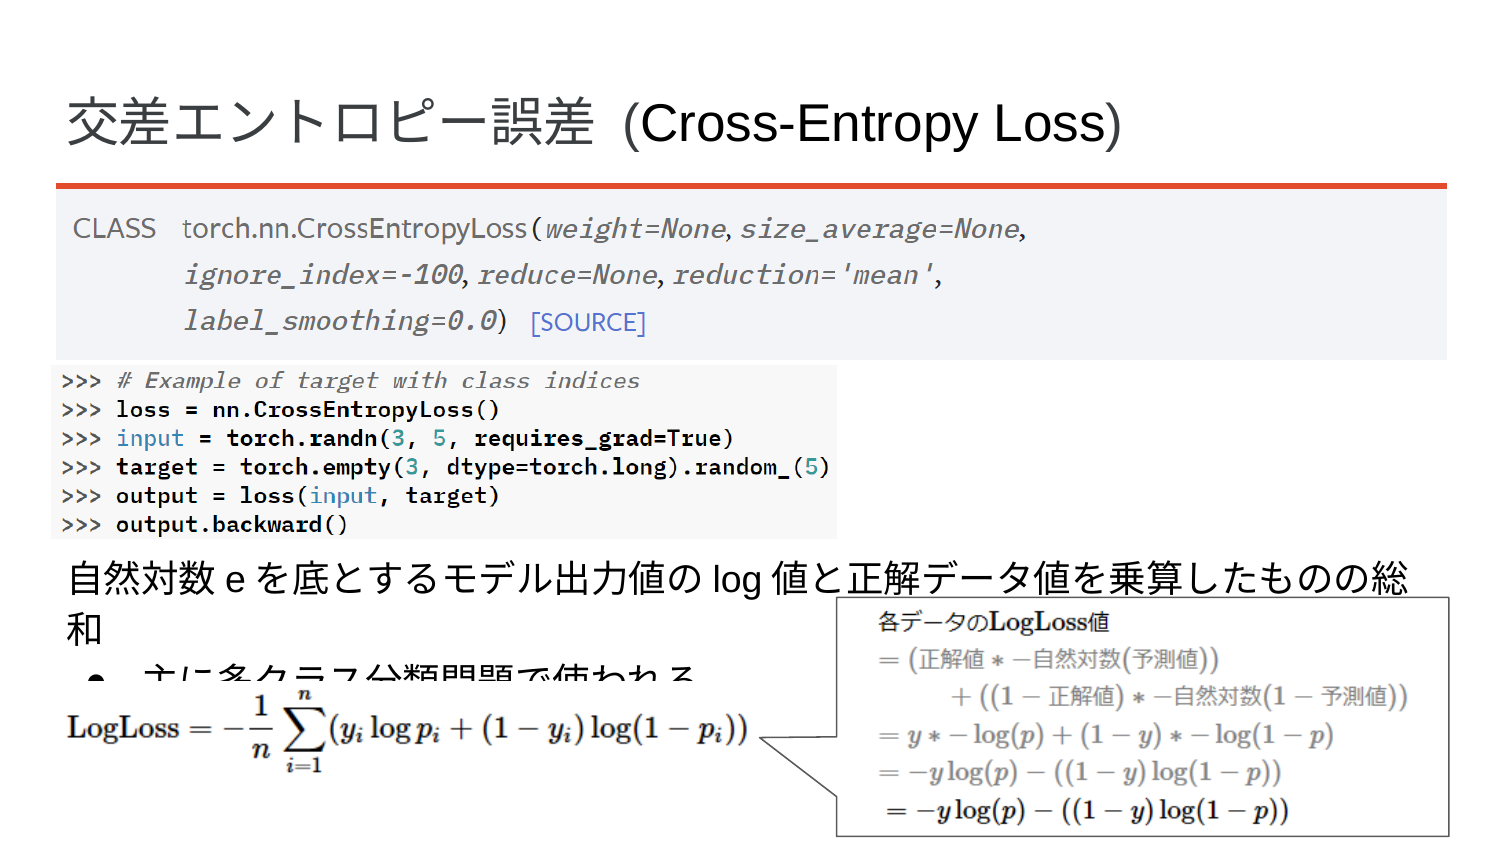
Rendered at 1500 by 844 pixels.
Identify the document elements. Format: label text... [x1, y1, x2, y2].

picture [864, 602, 1421, 832]
title 交差エントロピー誤差 (Cross-Entropy Loss) [51, 72, 1449, 167]
picture [50, 680, 764, 782]
list 自然対数eを底とするモデル出力値のlog値と正解データ値を乗算したものの総和 主に多クラス分類問題で使われる [51, 533, 1449, 737]
text_box [769, 597, 1449, 837]
picture [50, 176, 1450, 539]
